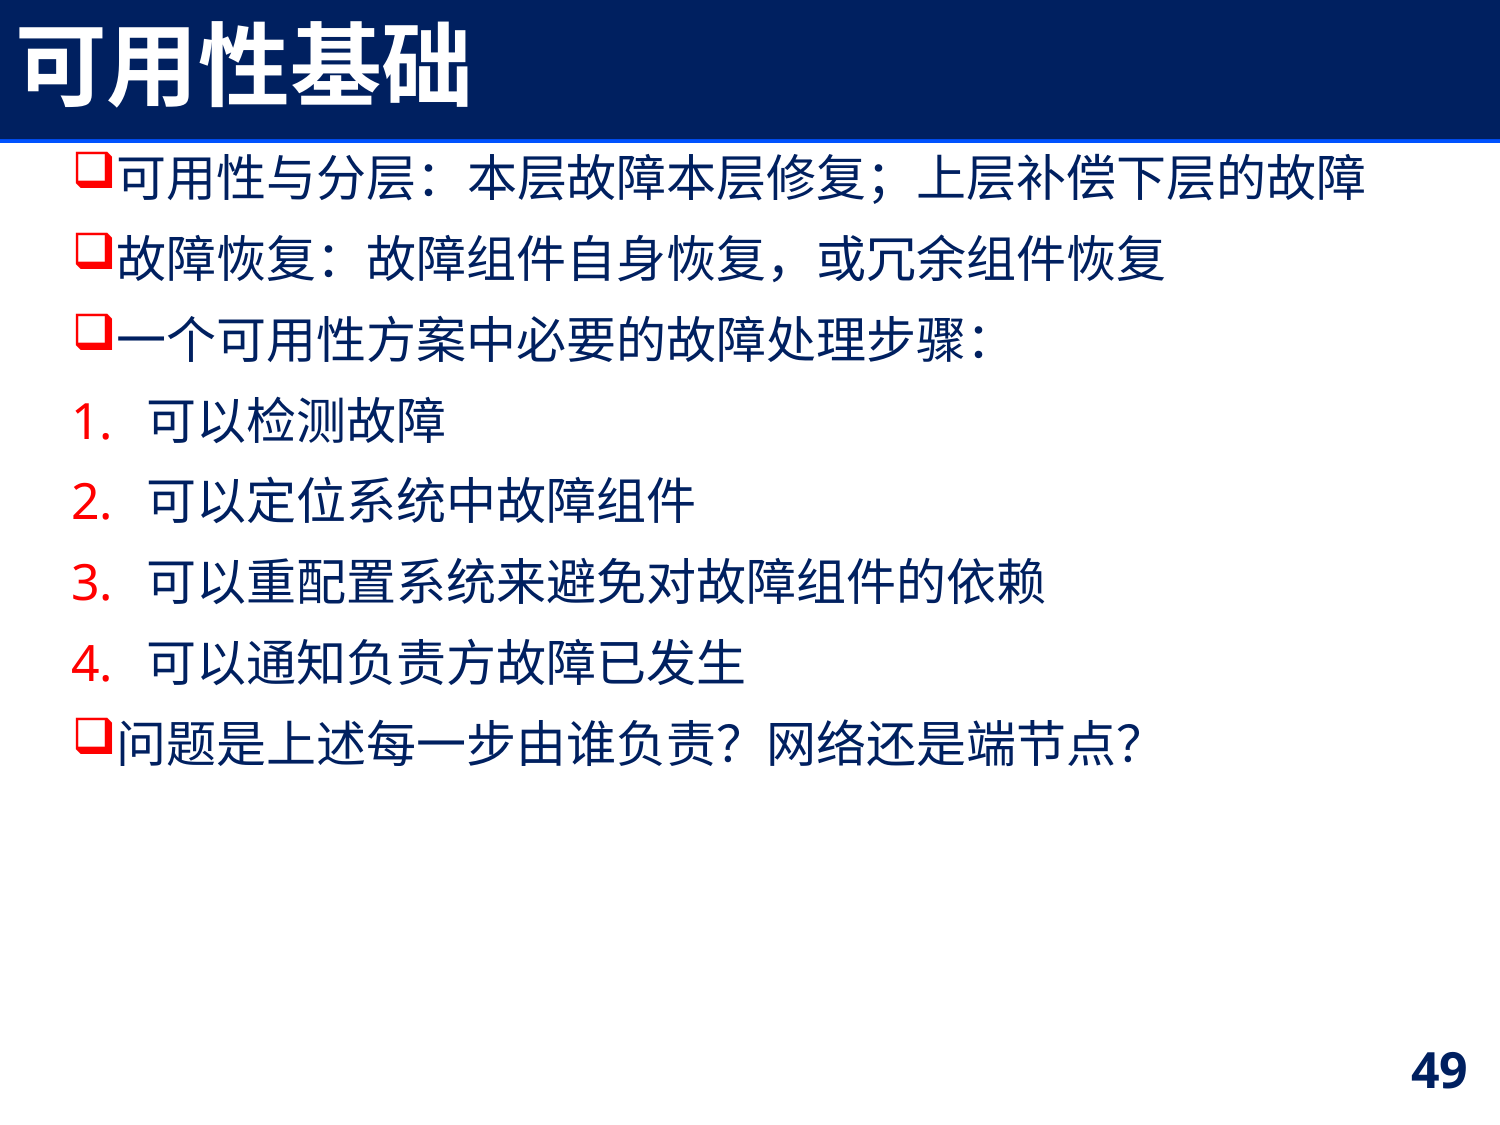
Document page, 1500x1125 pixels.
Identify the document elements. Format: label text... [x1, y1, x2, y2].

title 可用性基础 [0, 0, 1500, 140]
slide_number 49 [1145, 1042, 1484, 1103]
list 可用性与分层：本层故障本层修复；上层补偿下层的故障 故障恢复：故障组件自身恢复，或冗余组件恢复 一个可用性方案中必要的故障处理步骤： 可以检测故障 可以定位系统中故障组件 可以重配置系统来避免对故障组件的依赖 可以通知负责方故障已发生 问题是上述每一步由谁负责？网络还是端节点？ [56, 139, 1397, 1103]
